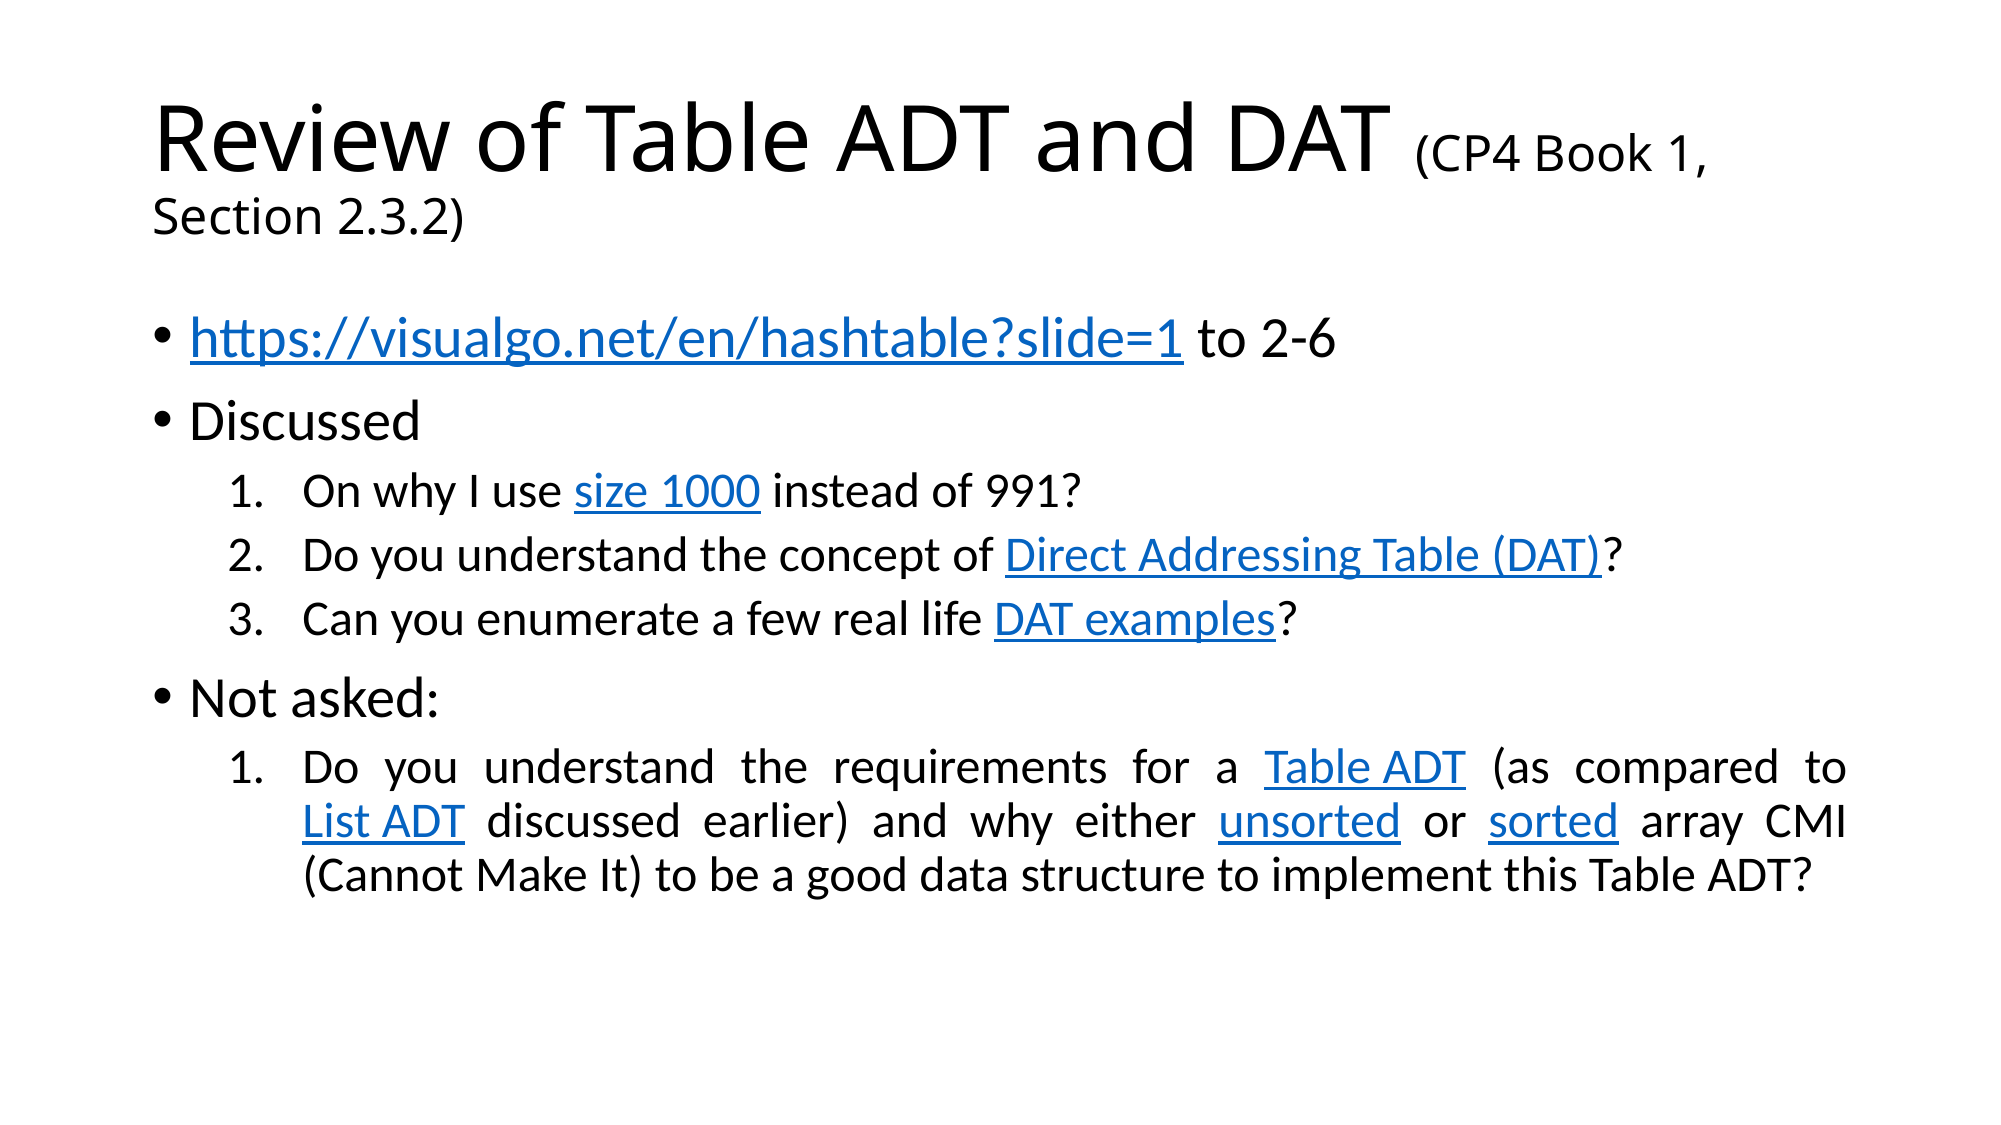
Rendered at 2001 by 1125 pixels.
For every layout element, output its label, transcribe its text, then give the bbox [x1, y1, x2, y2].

title Review of Table ADT and DAT (CP4 Book 1, Section 2.3.2) [137, 59, 1863, 278]
list https://visualgo.net/en/hashtable?slide=1 to 2-6 Discussed On why I use size 1000 instead of 991? Do you understand the concept of Direct Addressing Table (DAT)? Can you enumerate a few real life DAT examples? Not asked: Do you understand the requirements for a Table ADT (as compared to List ADT discussed earlier) and why either unsorted or sorted array CMI (Cannot Make It) to be a good data structure to implement this Table ADT? [137, 299, 1863, 1125]
